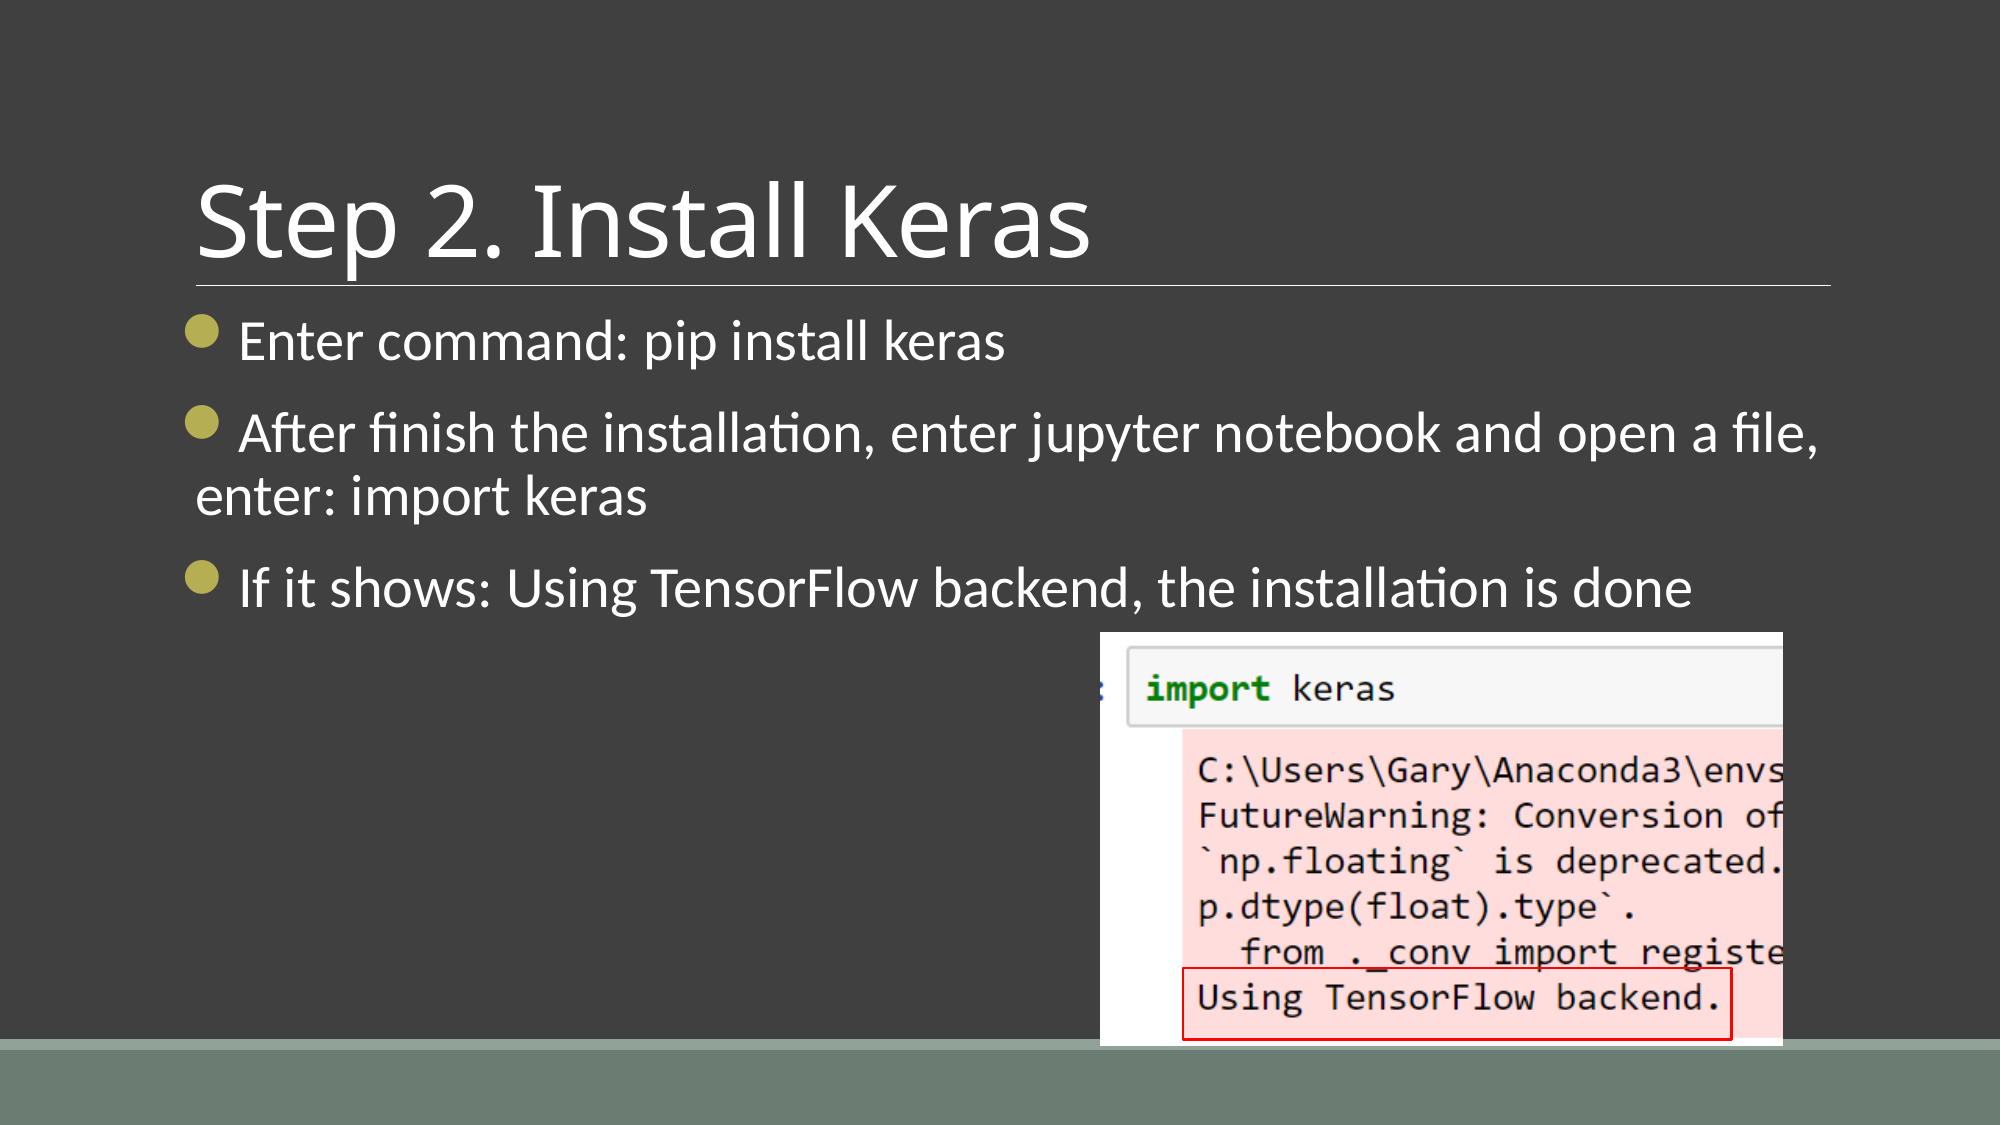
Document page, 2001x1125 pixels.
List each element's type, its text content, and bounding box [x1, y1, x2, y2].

list Enter command: pip install keras After finish the installation, enter jupyter notebook and open a file, enter: import keras If it shows: Using TensorFlow backend, the installation is done [180, 302, 1830, 963]
title Step 2. Install Keras [180, 47, 1830, 285]
picture [1099, 632, 1784, 1046]
